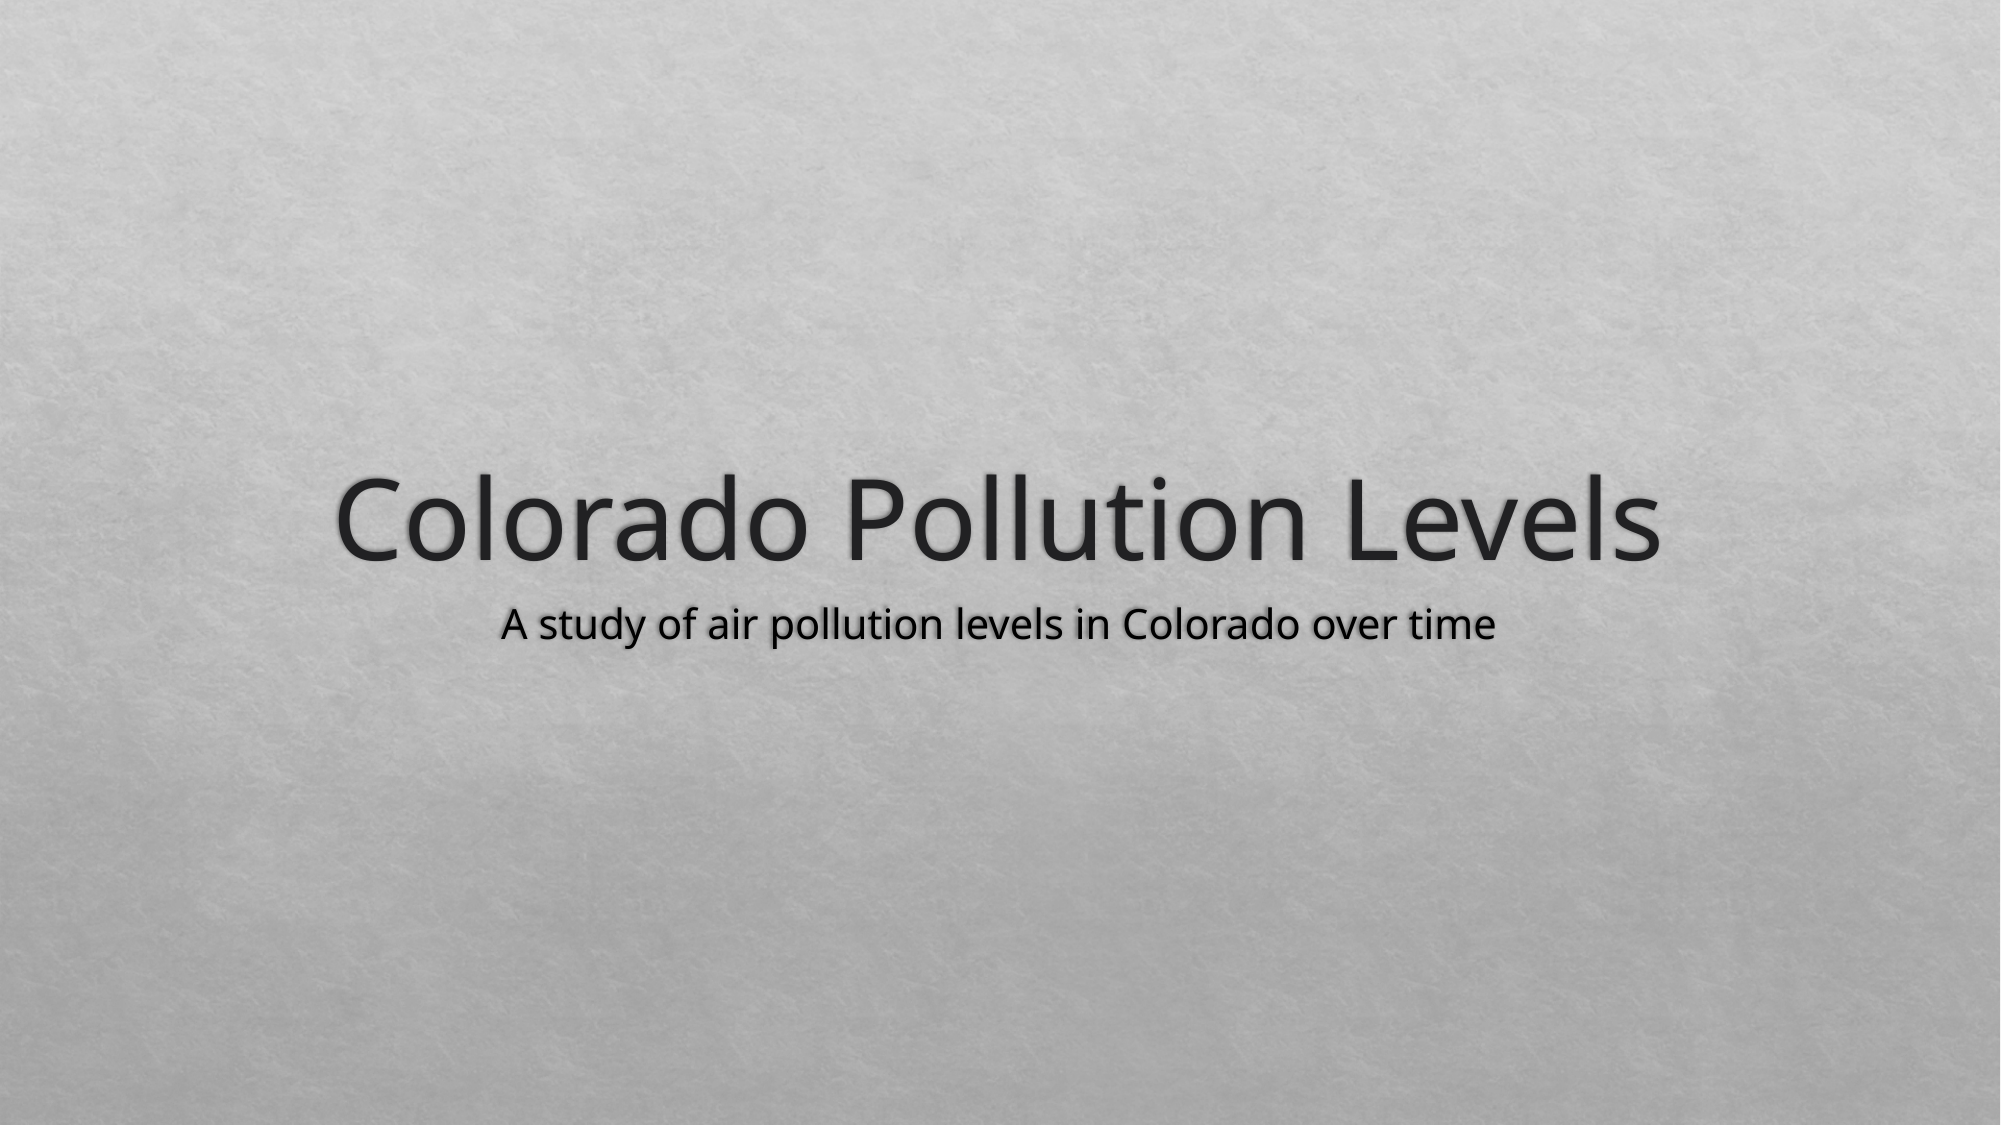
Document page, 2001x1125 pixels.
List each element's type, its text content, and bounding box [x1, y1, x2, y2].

subtitle A study of air pollution levels in Colorado over time [224, 590, 1774, 763]
title Colorado Pollution Levels [224, 290, 1774, 587]
